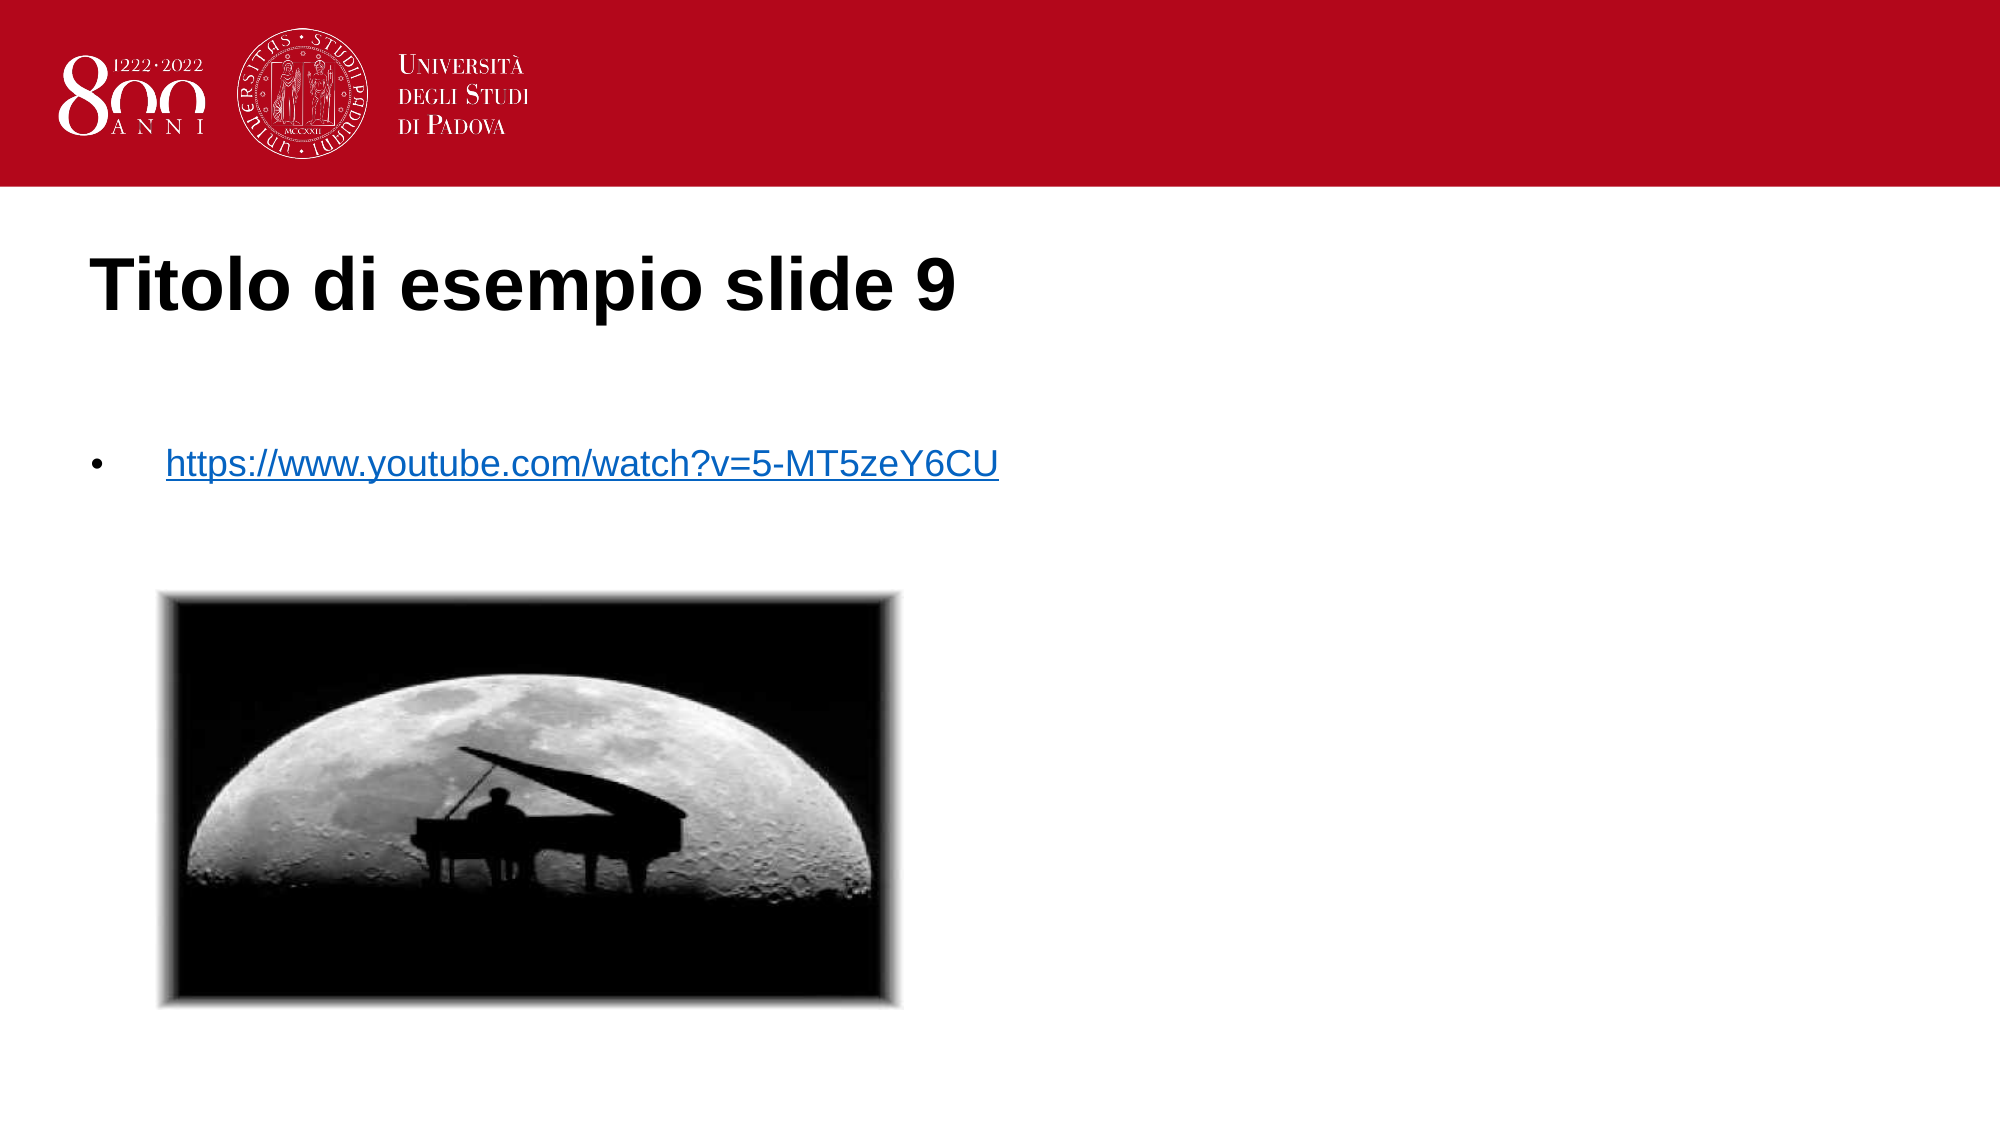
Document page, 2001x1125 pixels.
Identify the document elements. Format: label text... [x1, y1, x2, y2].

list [154, 588, 905, 1011]
title Titolo di esempio slide 9 [74, 190, 2000, 386]
list https://www.youtube.com/watch?v=5-MT5zeY6CU [75, 439, 1053, 738]
